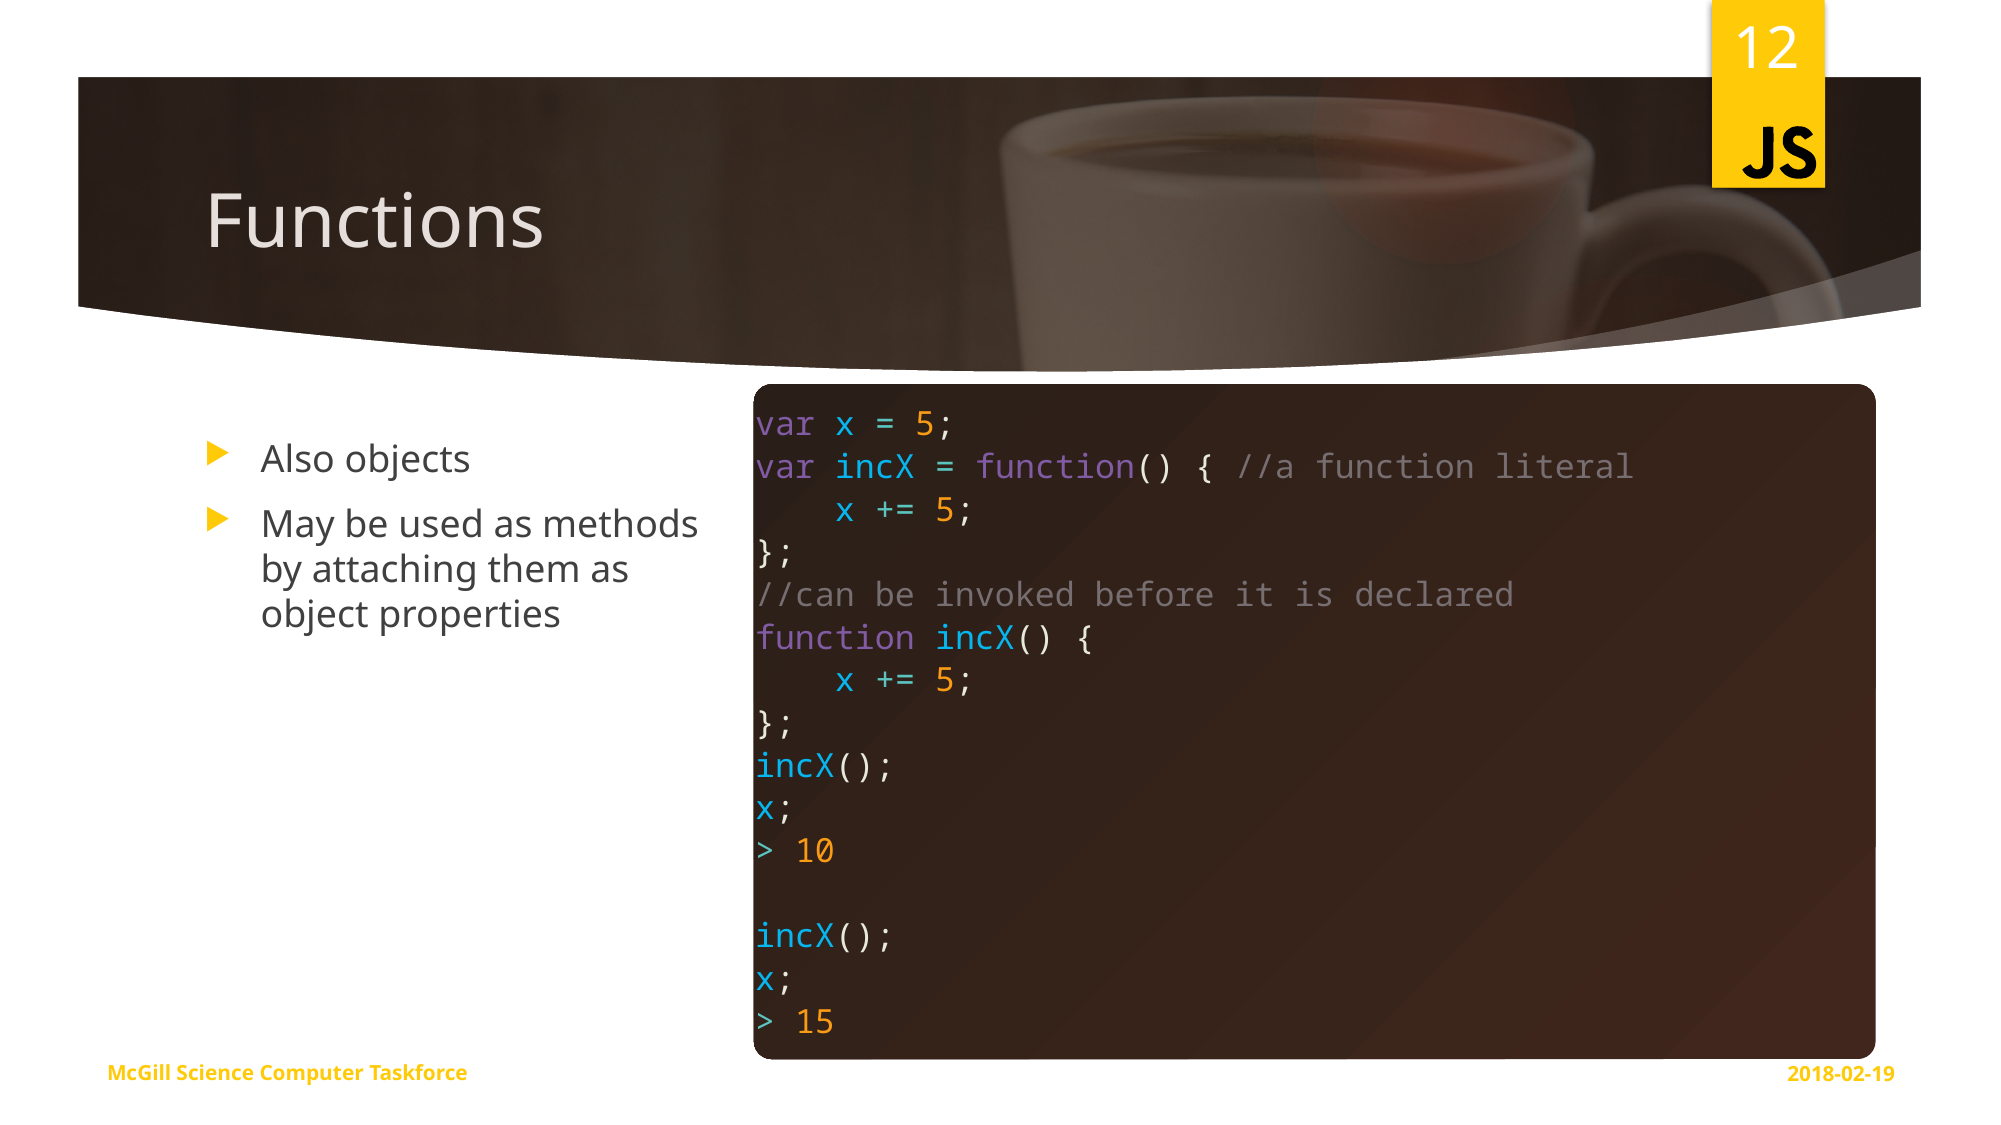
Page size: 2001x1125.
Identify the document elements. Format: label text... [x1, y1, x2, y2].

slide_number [1747, 1048, 1911, 1099]
title Functions [189, 159, 1627, 276]
footer McGill Science Computer Taskforce [92, 1048, 726, 1099]
list Also objects May be used as methods by attaching them as object properties [189, 427, 720, 988]
text_box var x = 5; var incX = function() { //a function literal x += 5; }; //can be invoked before it is declared function incX() { x += 5; }; incX(); x; > 10 incX(); x; > 15 [740, 392, 1650, 1048]
slide_number 12 [1698, 0, 1836, 97]
text_box [753, 382, 1878, 1061]
